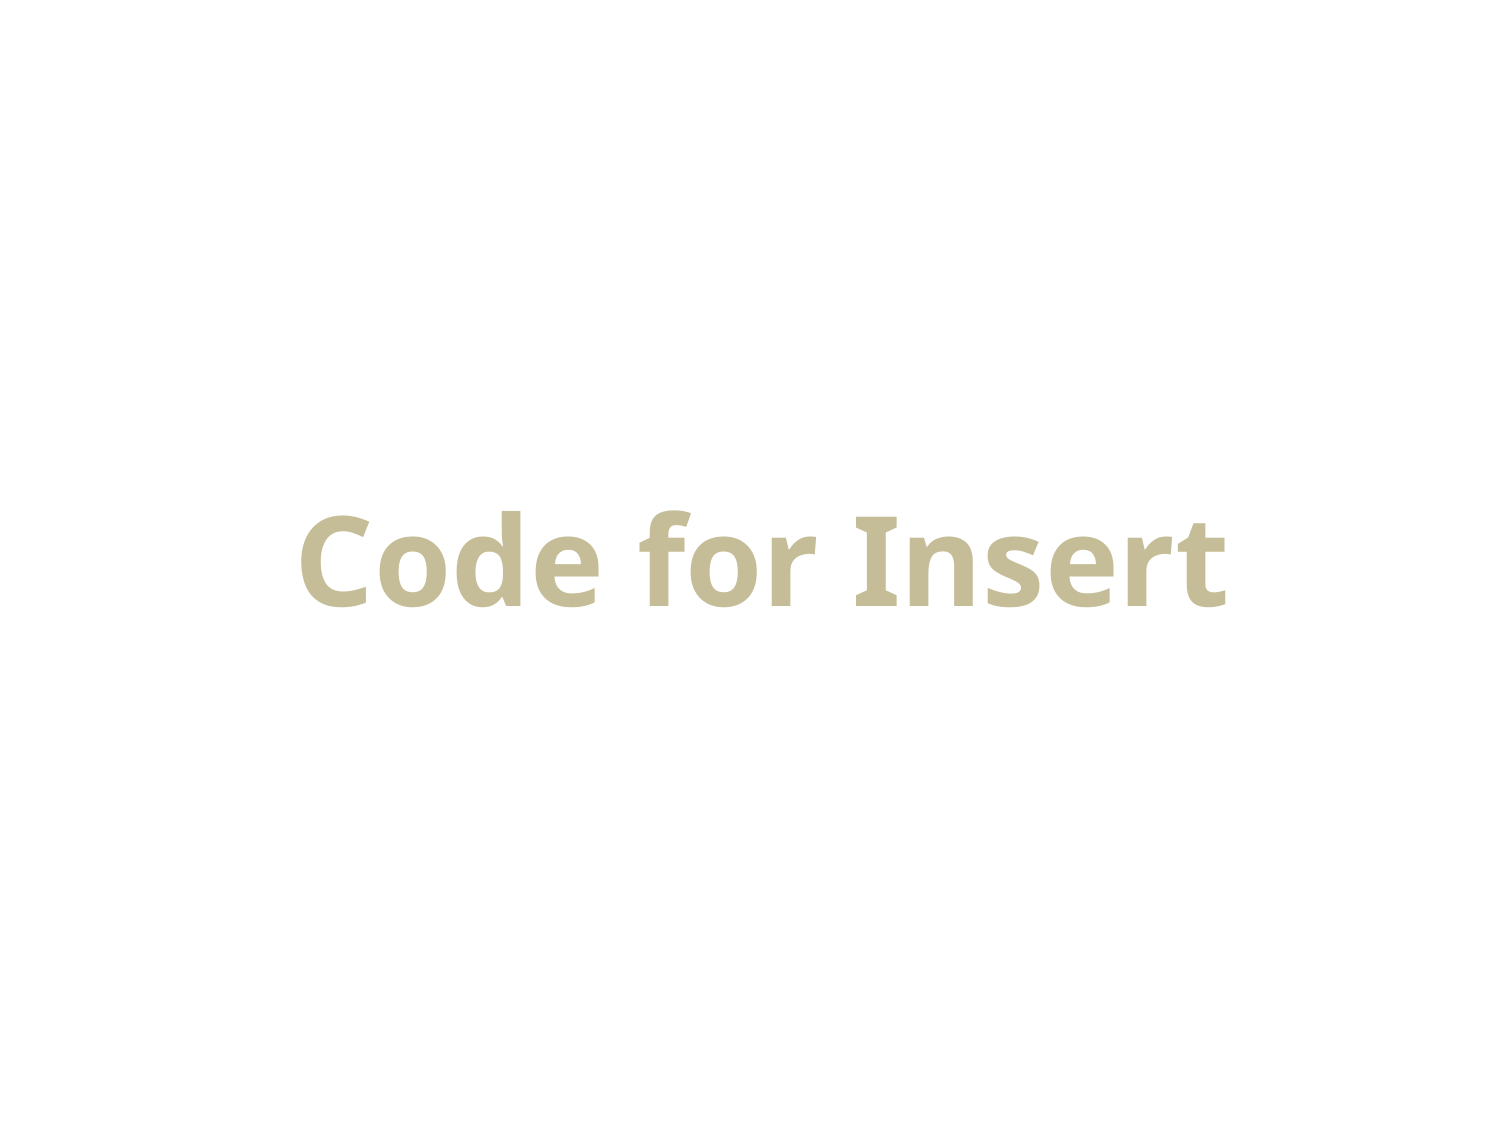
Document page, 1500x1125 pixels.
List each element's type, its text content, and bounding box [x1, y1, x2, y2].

title Code for Insert [87, 462, 1438, 650]
